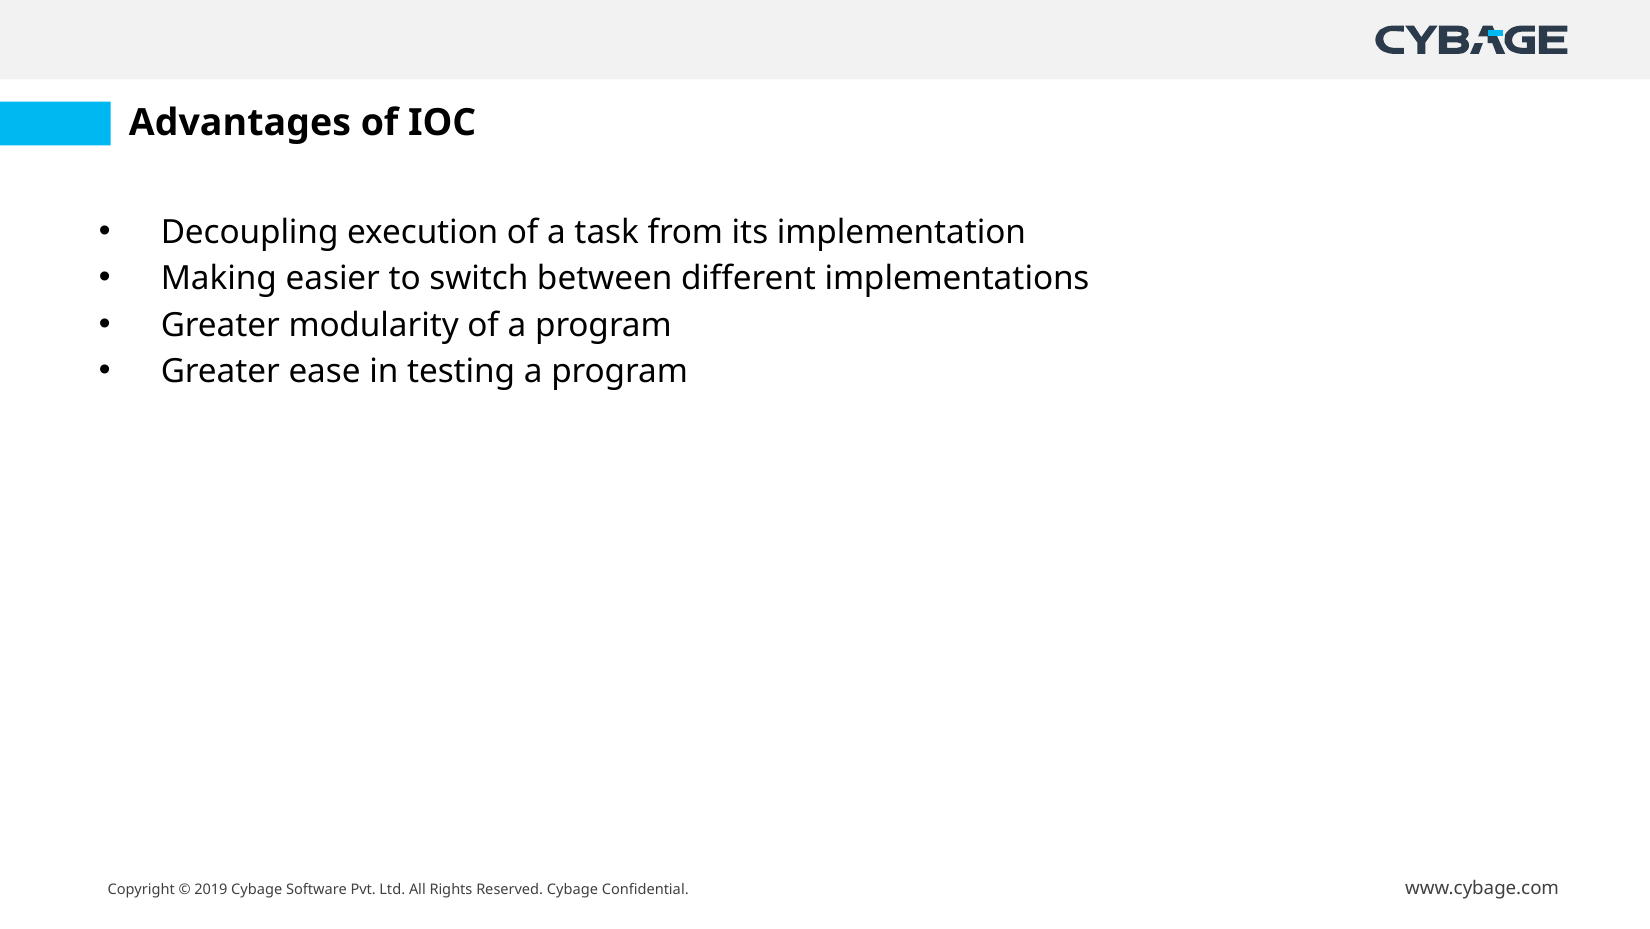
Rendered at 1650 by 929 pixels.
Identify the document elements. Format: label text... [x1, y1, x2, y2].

list Decoupling execution of a task from its implementation Making easier to switch between different implementations Greater modularity of a program Greater ease in testing a program [82, 201, 1568, 815]
title Advantages of IOC [112, 89, 1598, 171]
